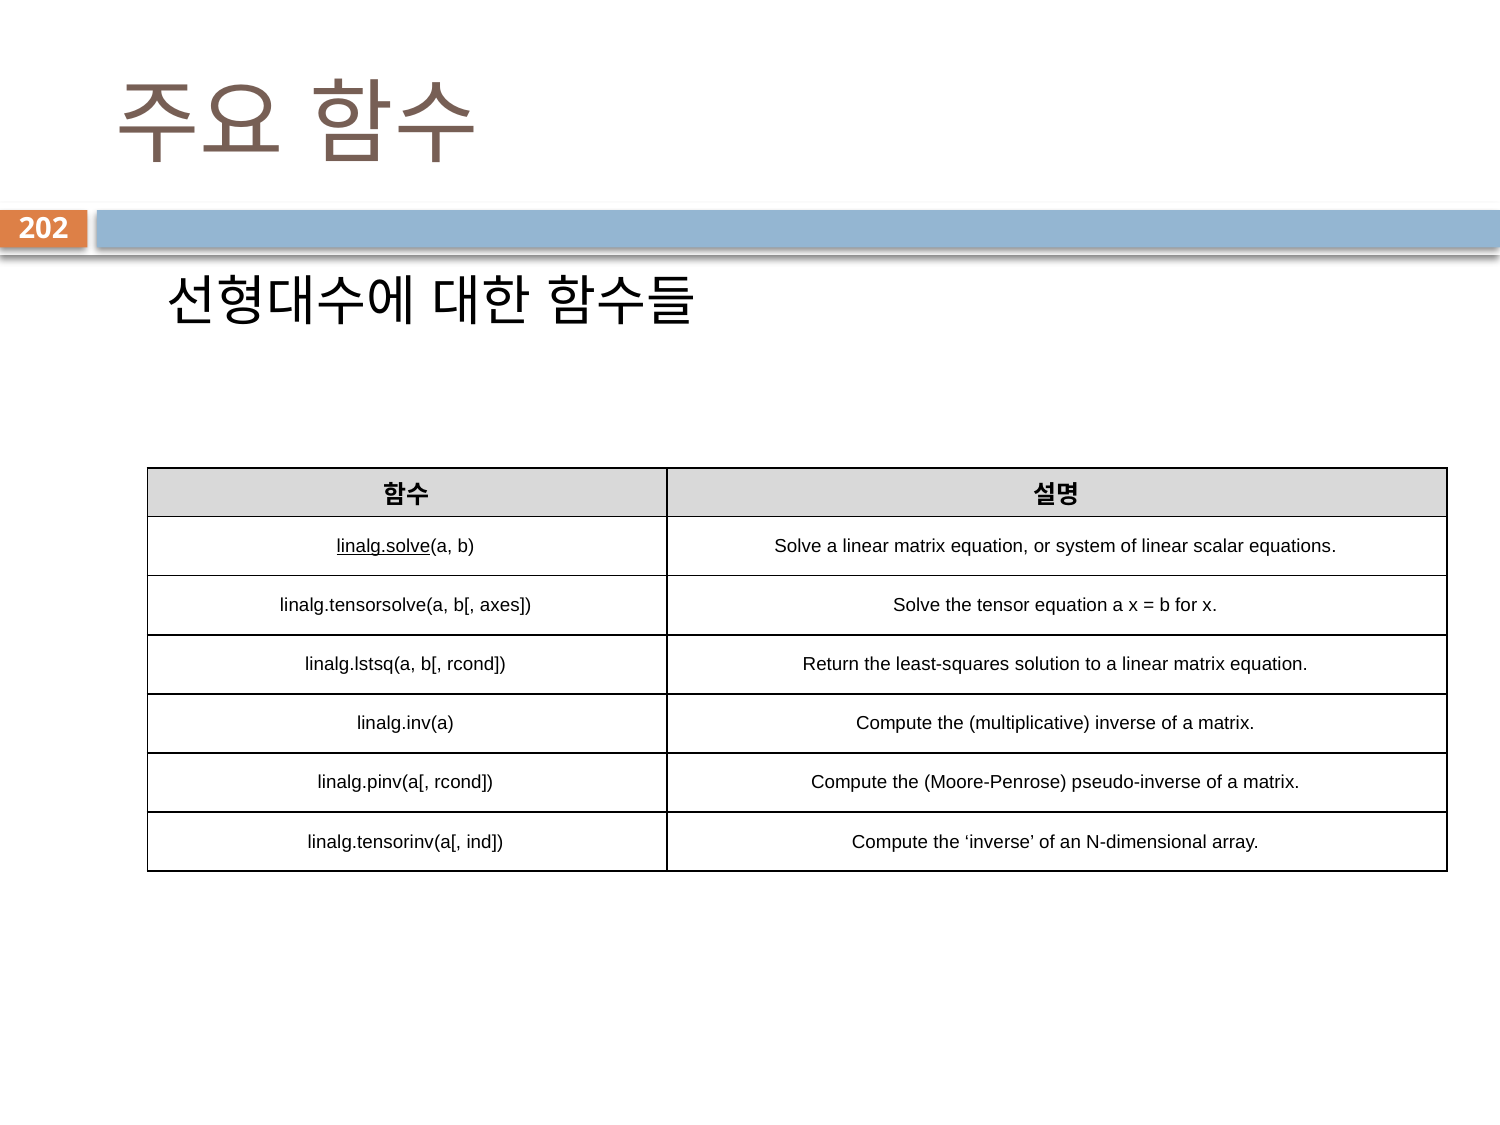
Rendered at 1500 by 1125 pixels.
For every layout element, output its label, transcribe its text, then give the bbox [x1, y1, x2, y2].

table_cell linalg.tensorinv(a[, ind]) [148, 813, 666, 870]
table_cell Compute the (multiplicative) inverse of a matrix. [668, 695, 1446, 752]
table_cell Return the least-squares solution to a linear matrix equation. [668, 636, 1446, 693]
table_cell Compute the ‘inverse’ of an N-dimensional array. [668, 813, 1446, 870]
table_cell linalg.tensorsolve(a, b[, axes]) [148, 576, 666, 634]
table_cell linalg.lstsq(a, b[, rcond]) [148, 636, 666, 693]
table_cell linalg.solve(a, b) [148, 517, 666, 575]
slide_number 202 [0, 208, 88, 249]
table_cell linalg.pinv(a[, rcond]) [148, 754, 666, 811]
title 주요 함수 [100, 37, 1438, 200]
table_cell Compute the (Moore-Penrose) pseudo-inverse of a matrix. [668, 754, 1446, 811]
table_cell Solve a linear matrix equation, or system of linear scalar equations. [668, 517, 1446, 575]
table_cell Solve the tensor equation a x = b for x. [668, 576, 1446, 634]
list 선형대수에 대한 함수들 [76, 259, 1427, 480]
table_cell linalg.inv(a) [148, 695, 666, 752]
table_header 설명 [668, 469, 1446, 516]
table_header 함수 [148, 469, 666, 516]
